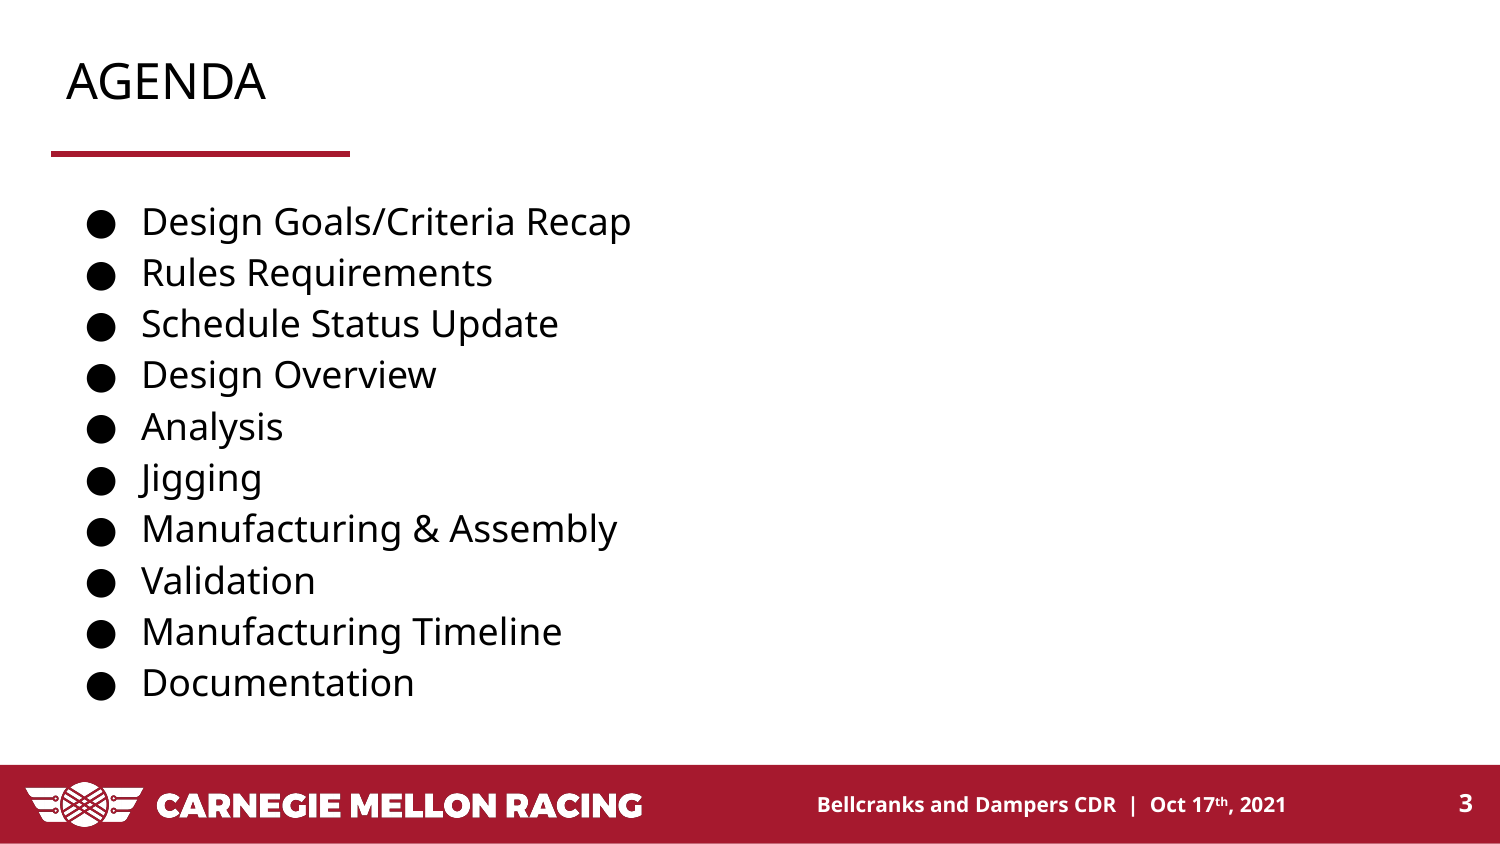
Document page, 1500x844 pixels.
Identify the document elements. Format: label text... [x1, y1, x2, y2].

picture [25, 782, 642, 827]
title AGENDA [51, 33, 1449, 128]
slide_number ‹#› [1389, 764, 1489, 844]
list Design Goals/Criteria Recap Rules Requirements Schedule Status Update Design Overview Analysis Jigging Manufacturing & Assembly Validation Manufacturing Timeline Documentation [51, 176, 1449, 732]
